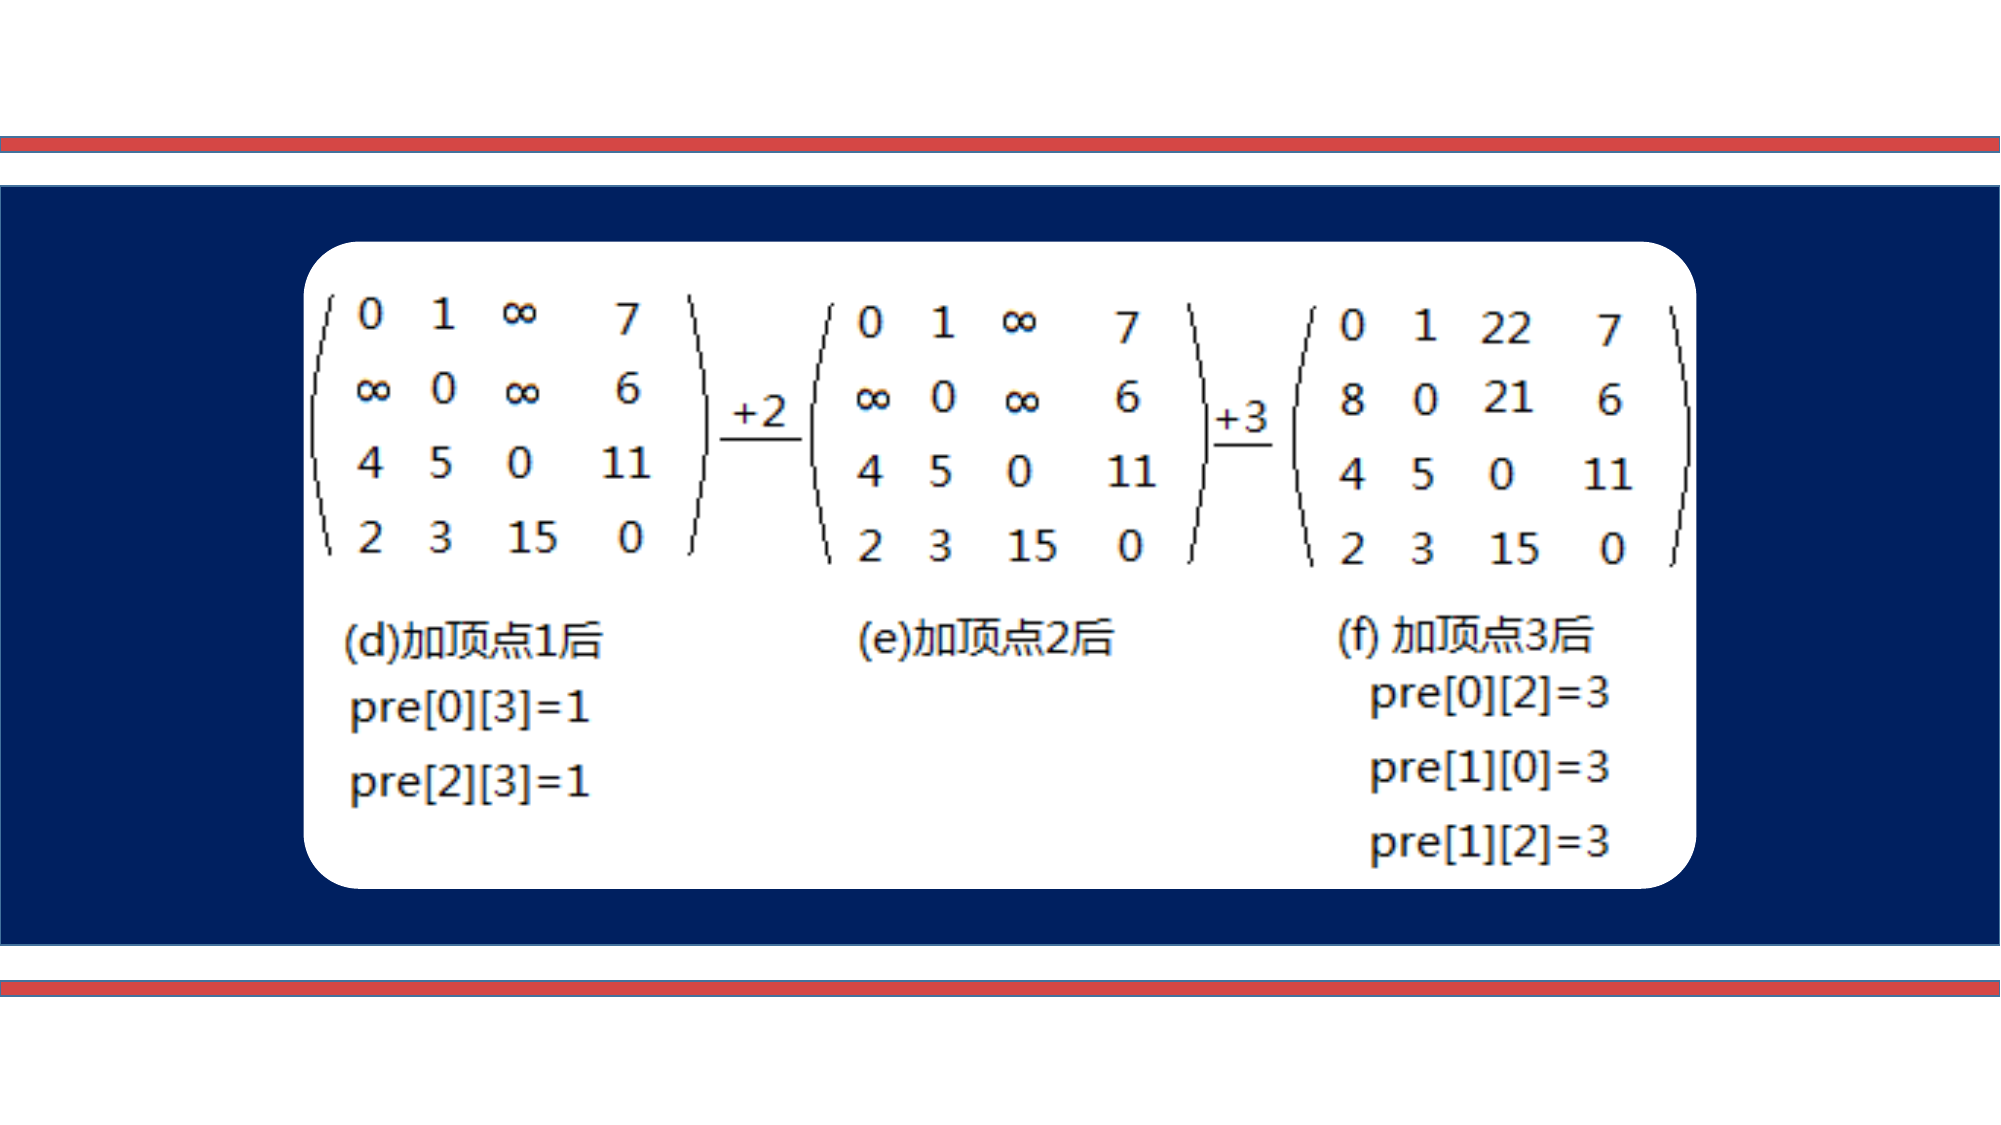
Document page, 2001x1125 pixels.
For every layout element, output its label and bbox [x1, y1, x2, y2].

text_box [0, 136, 2000, 997]
